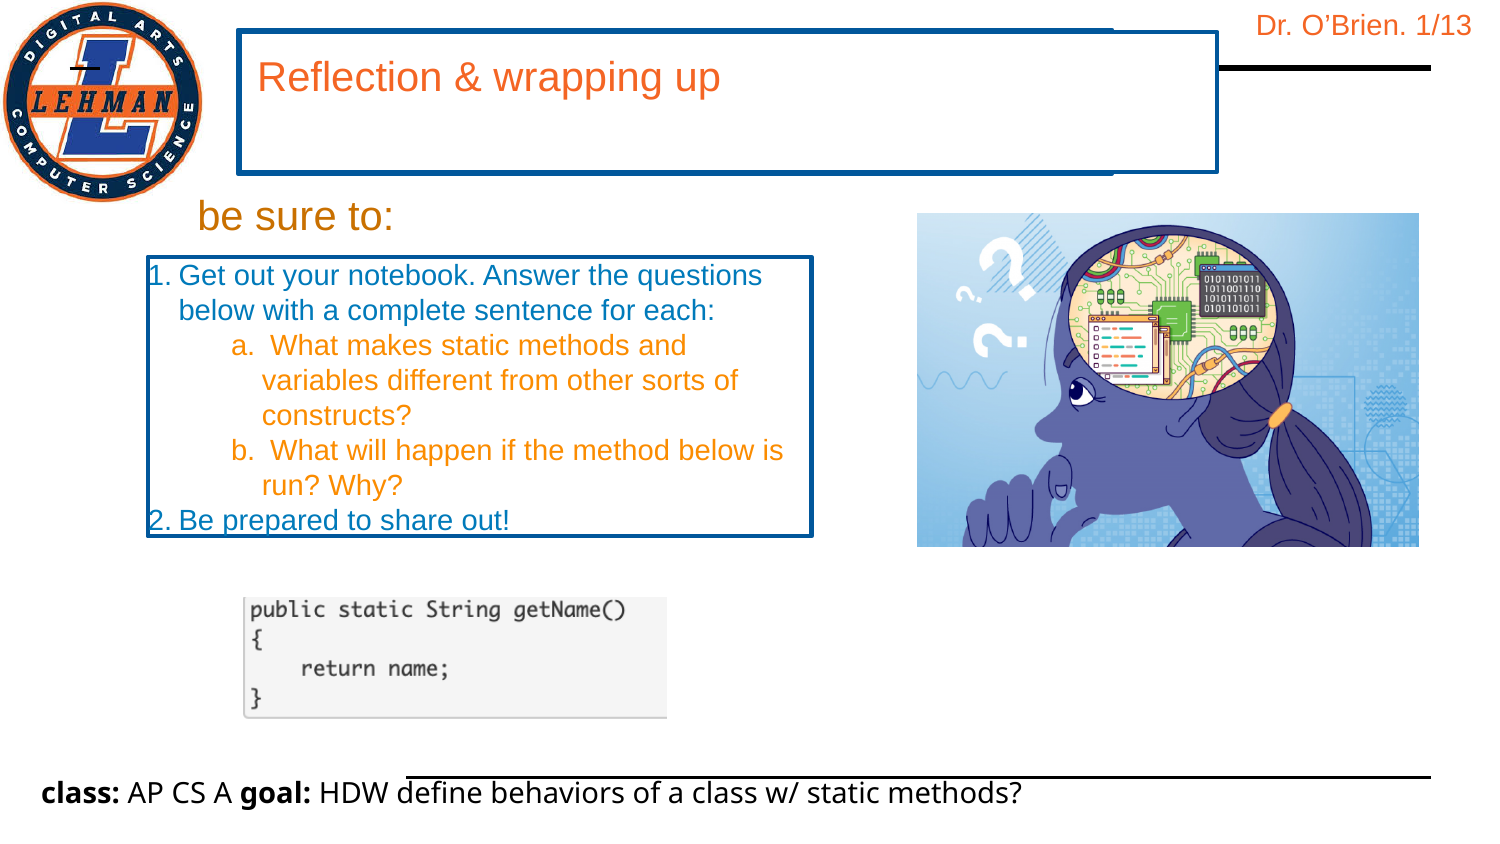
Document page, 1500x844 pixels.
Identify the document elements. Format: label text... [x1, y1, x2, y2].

text_box be sure to: [197, 189, 407, 240]
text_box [237, 29, 1218, 174]
text_box Get out your notebook. Answer the questions below with a complete sentence for each: What makes static methods and variables different from other sorts of constructs? What will happen if the method below is run? Why? Be prepared to share out! [147, 256, 812, 537]
picture [0, 0, 204, 204]
picture [917, 212, 1419, 547]
picture [242, 597, 667, 721]
